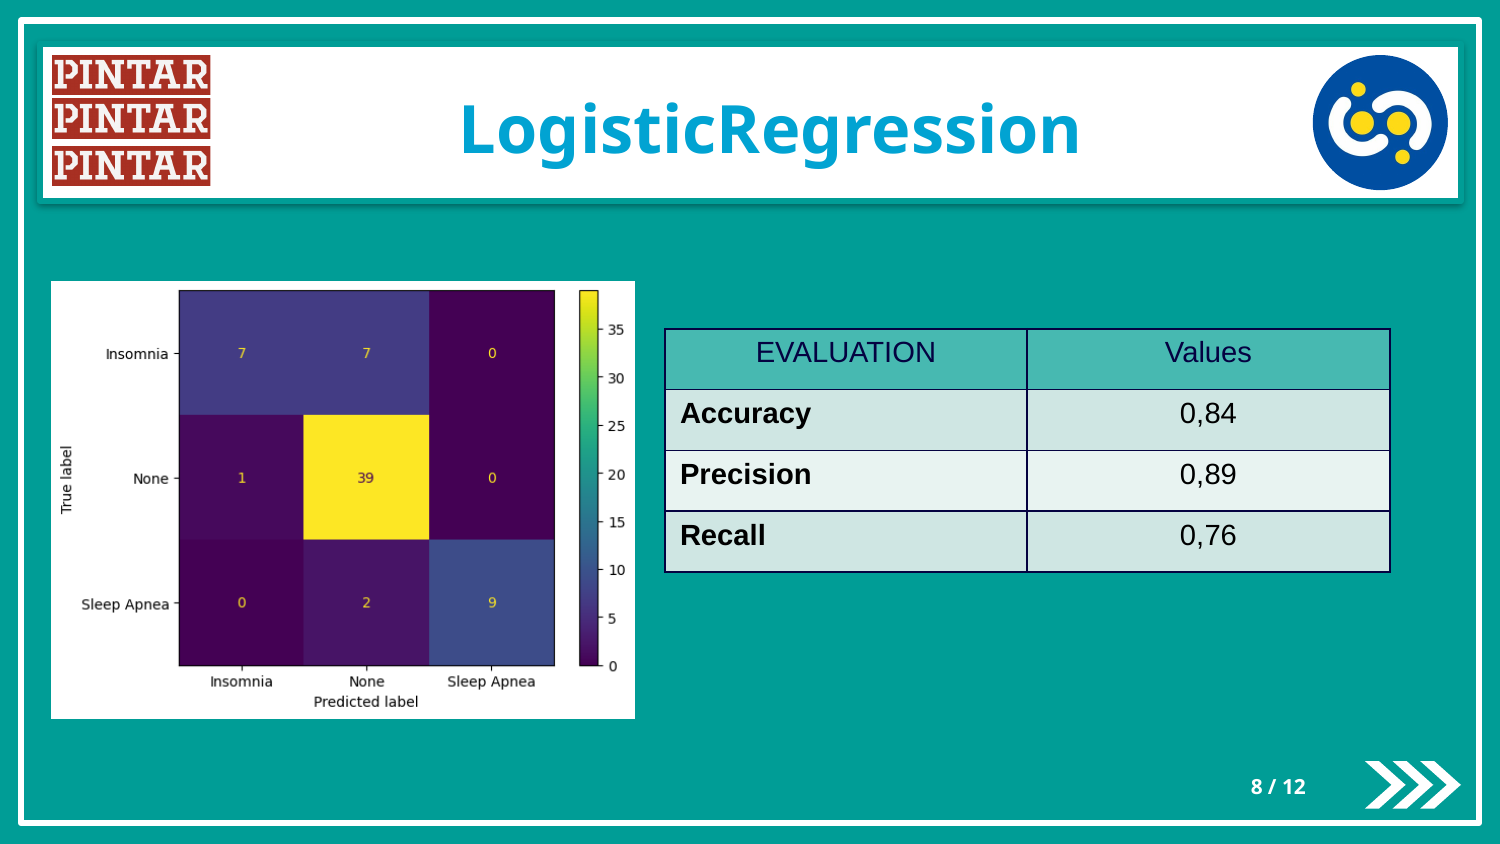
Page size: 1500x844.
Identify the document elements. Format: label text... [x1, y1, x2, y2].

picture [1312, 54, 1449, 191]
table_header Values [1028, 330, 1389, 389]
table_cell 0,89 [1028, 451, 1389, 510]
table_cell Accuracy [666, 390, 1026, 450]
table_cell 0,76 [1028, 512, 1389, 571]
picture [50, 281, 635, 720]
table_cell 0,84 [1028, 390, 1389, 450]
text_box [20, 20, 1479, 824]
table_cell Precision [666, 451, 1026, 510]
text_box [37, 41, 1464, 204]
picture [51, 55, 211, 96]
table_cell Recall [666, 512, 1026, 571]
table_header EVALUATION [666, 330, 1026, 389]
title LogisticRegression [364, 71, 1178, 166]
text_box 8 / 12 [1235, 758, 1358, 818]
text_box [1364, 760, 1462, 809]
picture [51, 98, 211, 139]
picture [51, 145, 211, 186]
